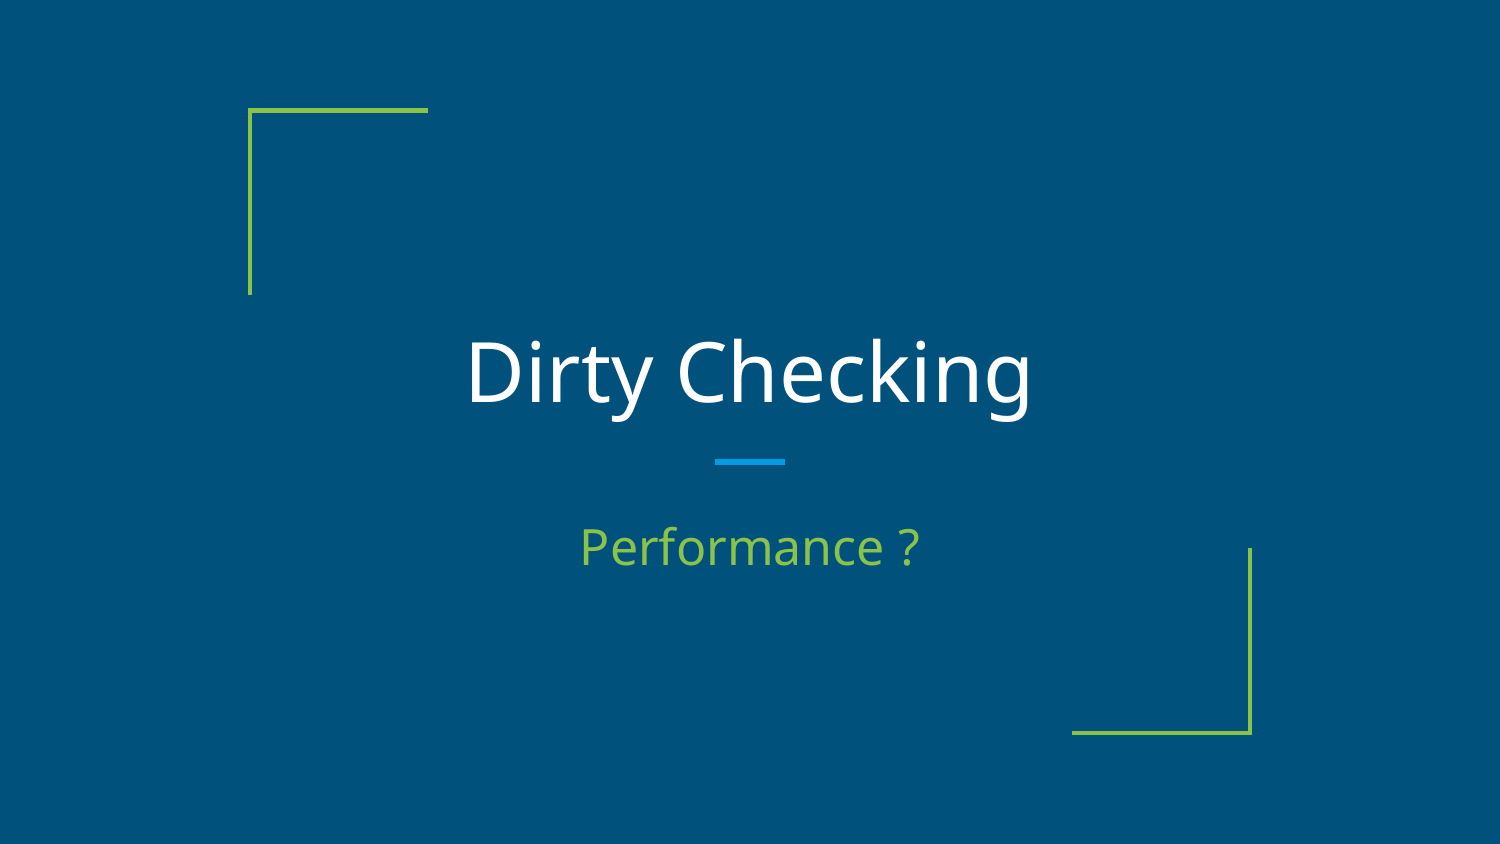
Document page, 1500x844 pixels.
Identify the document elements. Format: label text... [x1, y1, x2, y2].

title Dirty Checking [275, 195, 1225, 435]
subtitle Performance ? [275, 500, 1225, 650]
